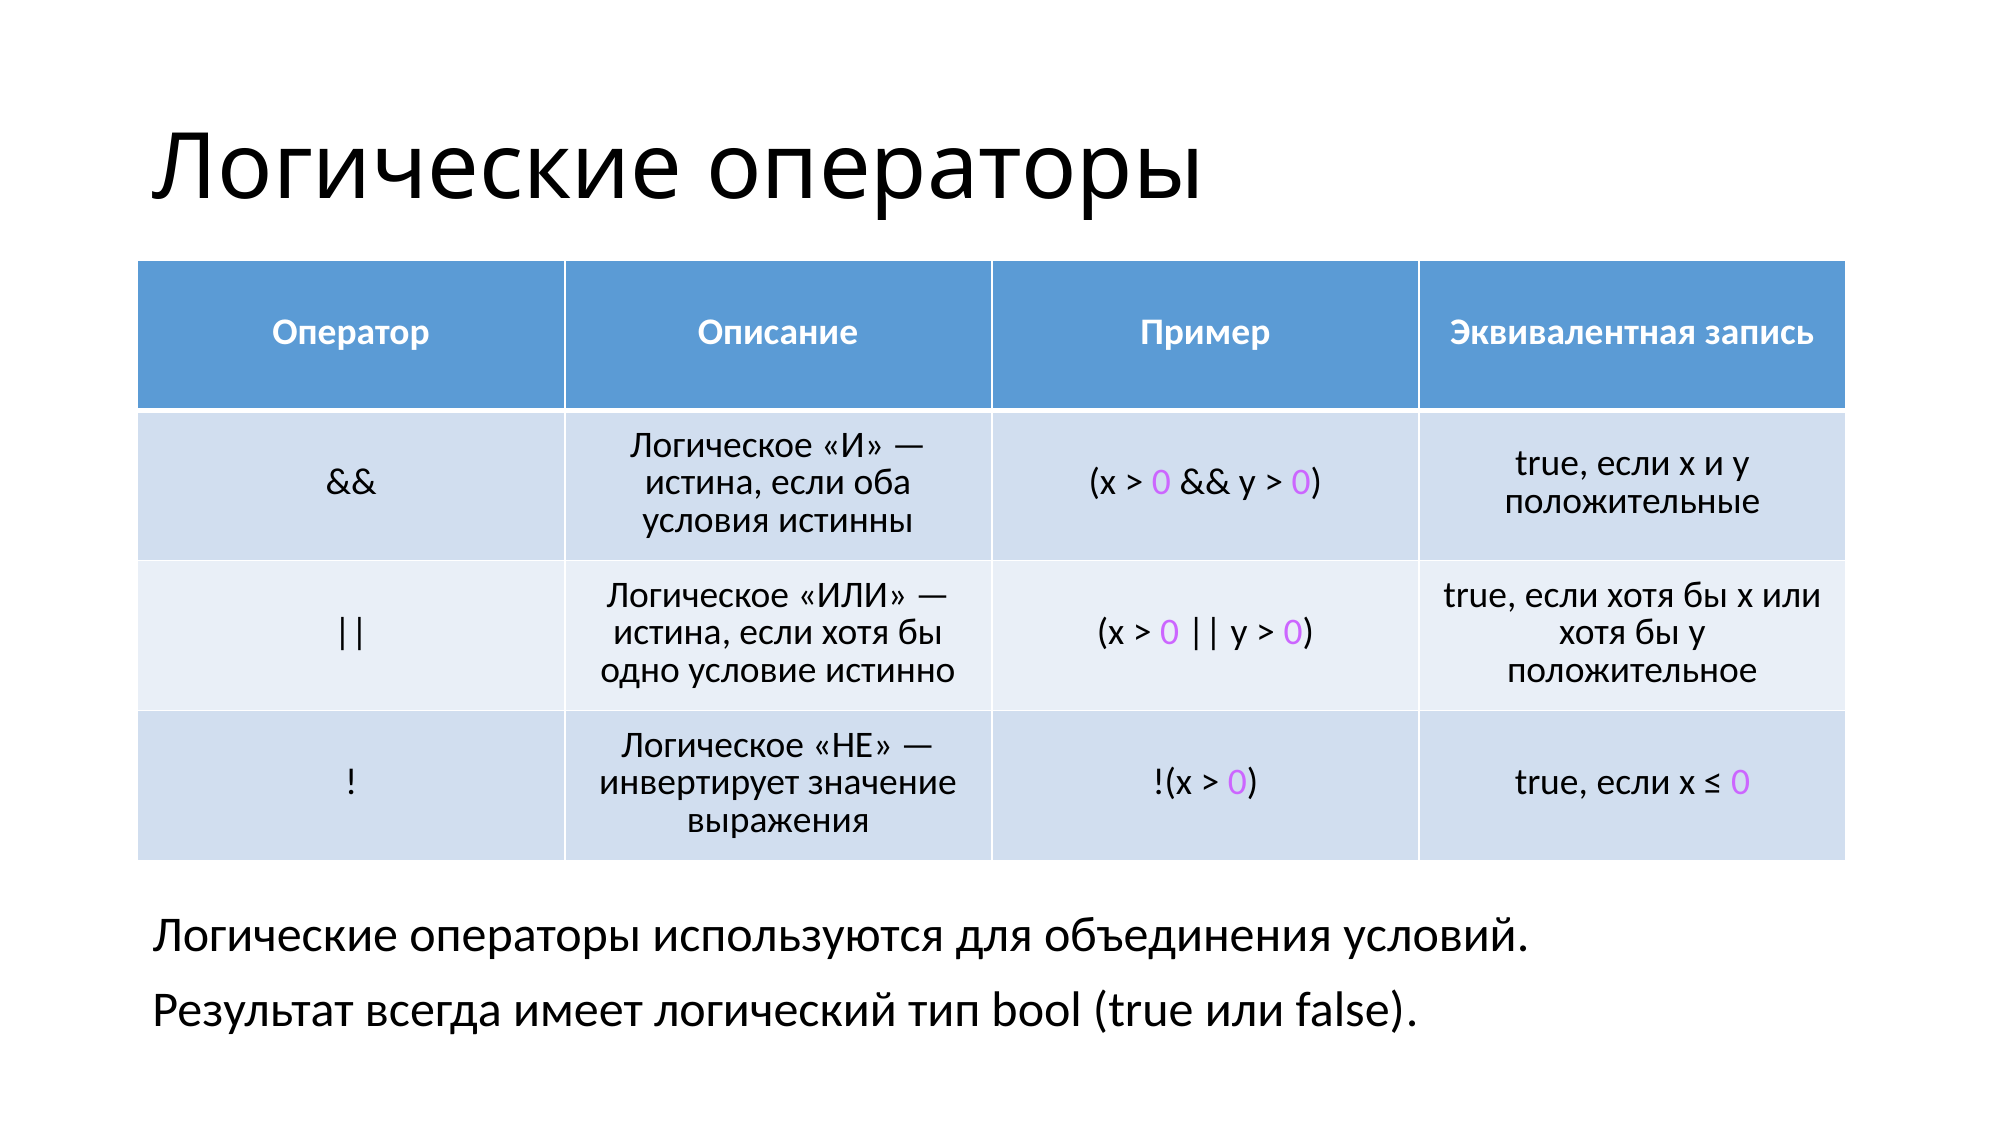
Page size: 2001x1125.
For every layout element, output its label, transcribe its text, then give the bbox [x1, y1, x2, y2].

table_cell !(x > 0) [993, 711, 1418, 860]
table_cell ! [138, 711, 564, 860]
table_header Описание [566, 261, 991, 408]
table_cell true, если x ≤ 0 [1420, 711, 1845, 860]
table_header Пример [993, 261, 1418, 408]
table_cell (x > 0 && y > 0) [993, 413, 1418, 560]
table_cell true, если хотя бы x или хотя бы y положительное [1420, 561, 1845, 710]
table_header Оператор [138, 261, 564, 408]
table_cell Логическое «ИЛИ» — истина, если хотя бы одно условие истинно [566, 561, 991, 710]
table_cell || [138, 561, 564, 710]
table_cell Логическое «НЕ» — инвертирует значение выражения [566, 711, 991, 860]
title Логические операторы [137, 59, 1863, 278]
table_cell && [138, 413, 564, 560]
list Логические операторы используются для объединения условий. Результат всегда имеет логический тип bool (true или false). [137, 900, 1897, 1081]
table_cell Логическое «И» — истина, если оба условия истинны [566, 413, 991, 560]
table_cell true, если x и y положительные [1420, 413, 1845, 560]
table_cell (x > 0 || y > 0) [993, 561, 1418, 710]
table_header Эквивалентная запись [1420, 261, 1845, 408]
